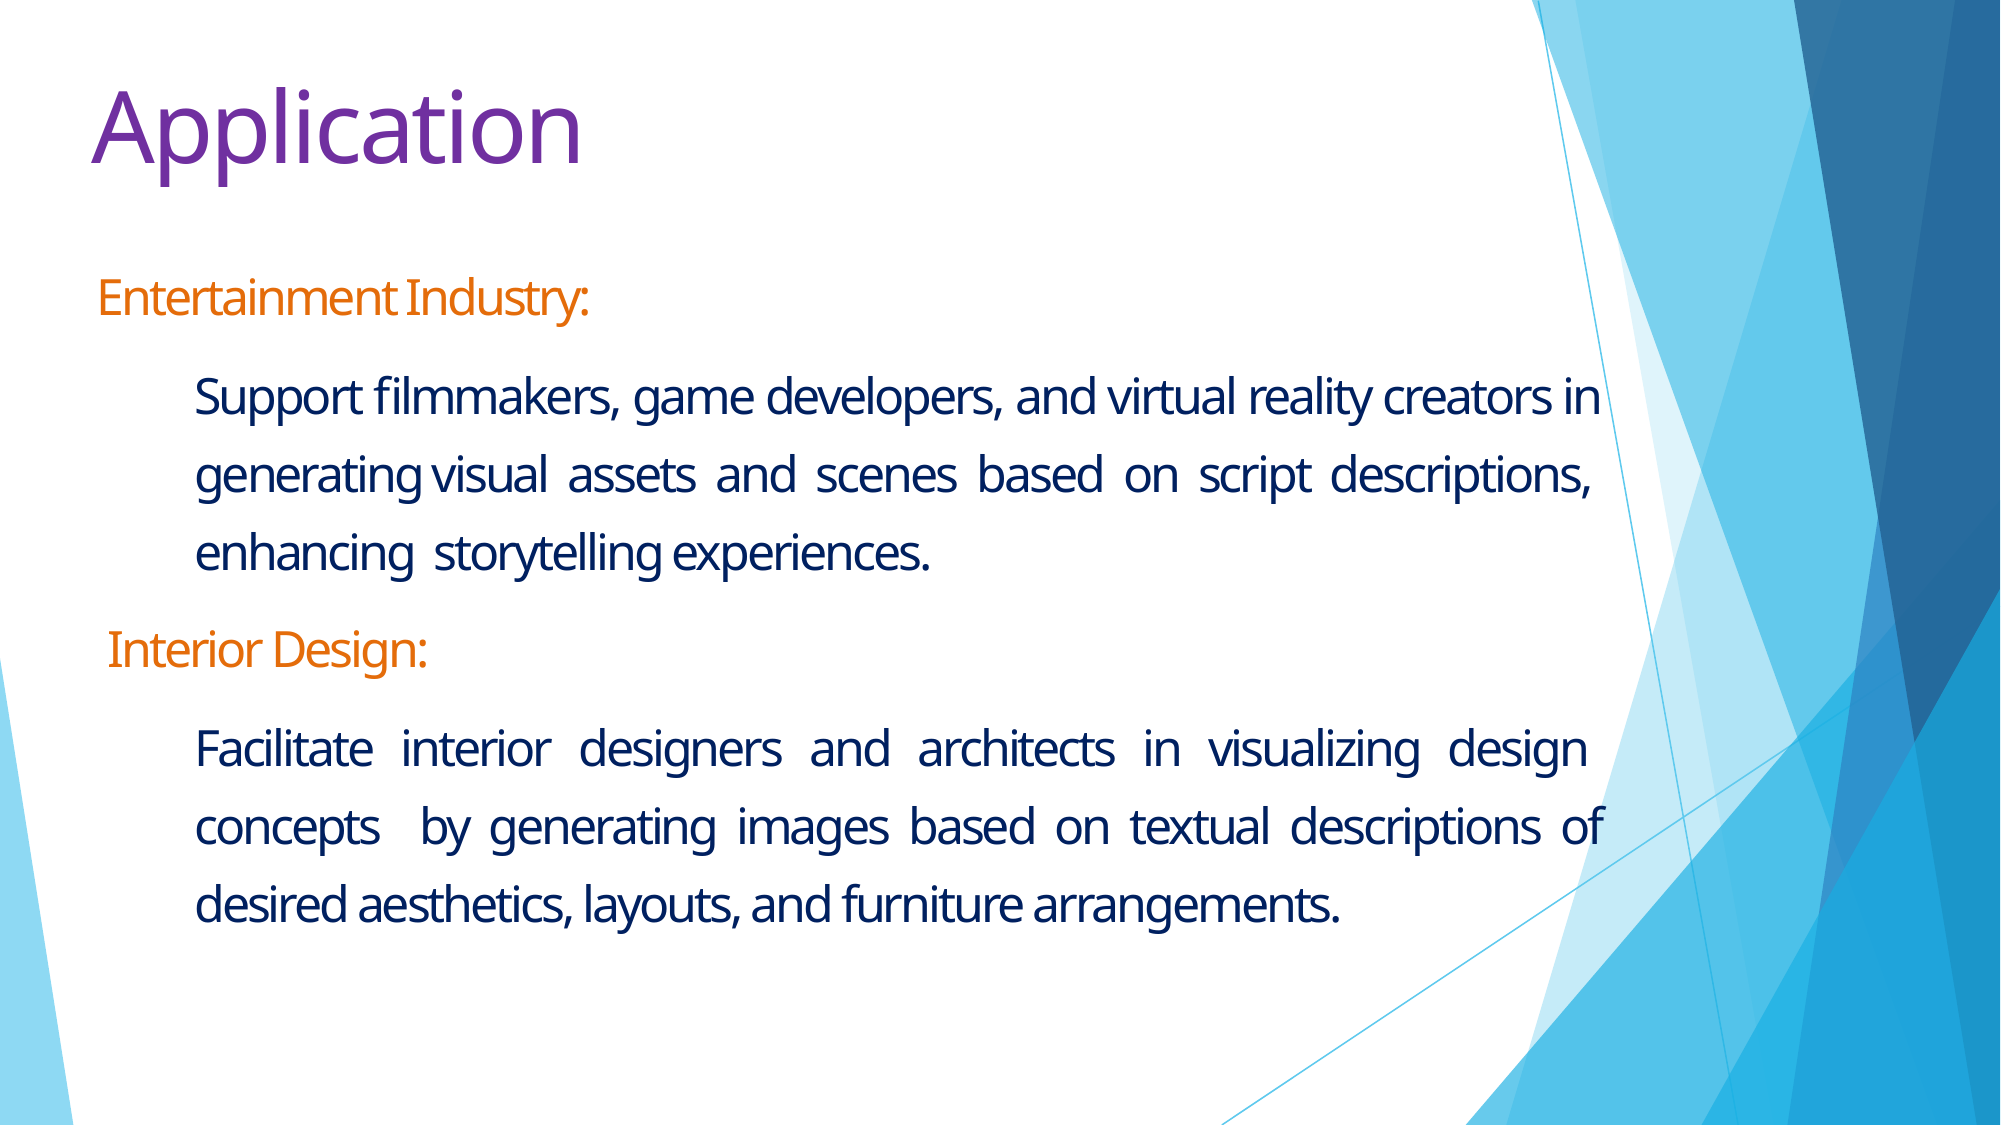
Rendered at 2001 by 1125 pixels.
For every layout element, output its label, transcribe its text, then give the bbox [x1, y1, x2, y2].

title Application [91, 63, 1694, 185]
text_box Entertainment Industry: Support filmmakers, game developers, and virtual reality creators in generating visual assets and scenes based on script descriptions, enhancing storytelling experiences. Interior Design: Facilitate interior designers and architects in visualizing design concepts by generating images based on textual descriptions of desired aesthetics, layouts, and furniture arrangements. [80, 258, 1617, 940]
